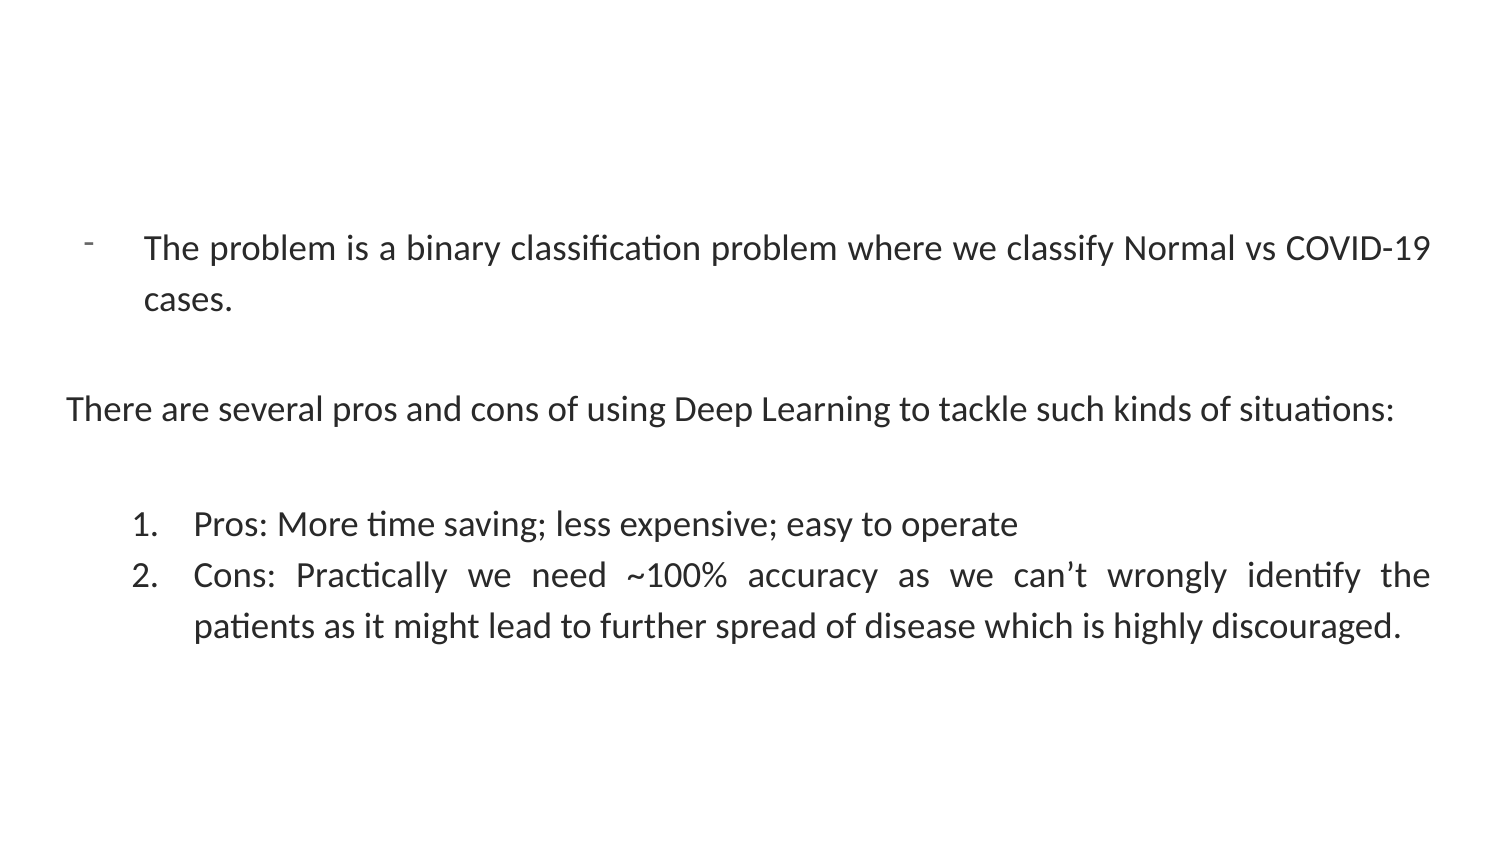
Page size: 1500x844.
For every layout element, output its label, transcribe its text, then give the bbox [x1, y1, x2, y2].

list The problem is a binary classification problem where we classify Normal vs COVID-19 cases. There are several pros and cons of using Deep Learning to tackle such kinds of situations: Pros: More time saving; less expensive; easy to operate Cons: Practically we need ~100% accuracy as we can’t wrongly identify the patients as it might lead to further spread of disease which is highly discouraged. [51, 201, 1449, 750]
